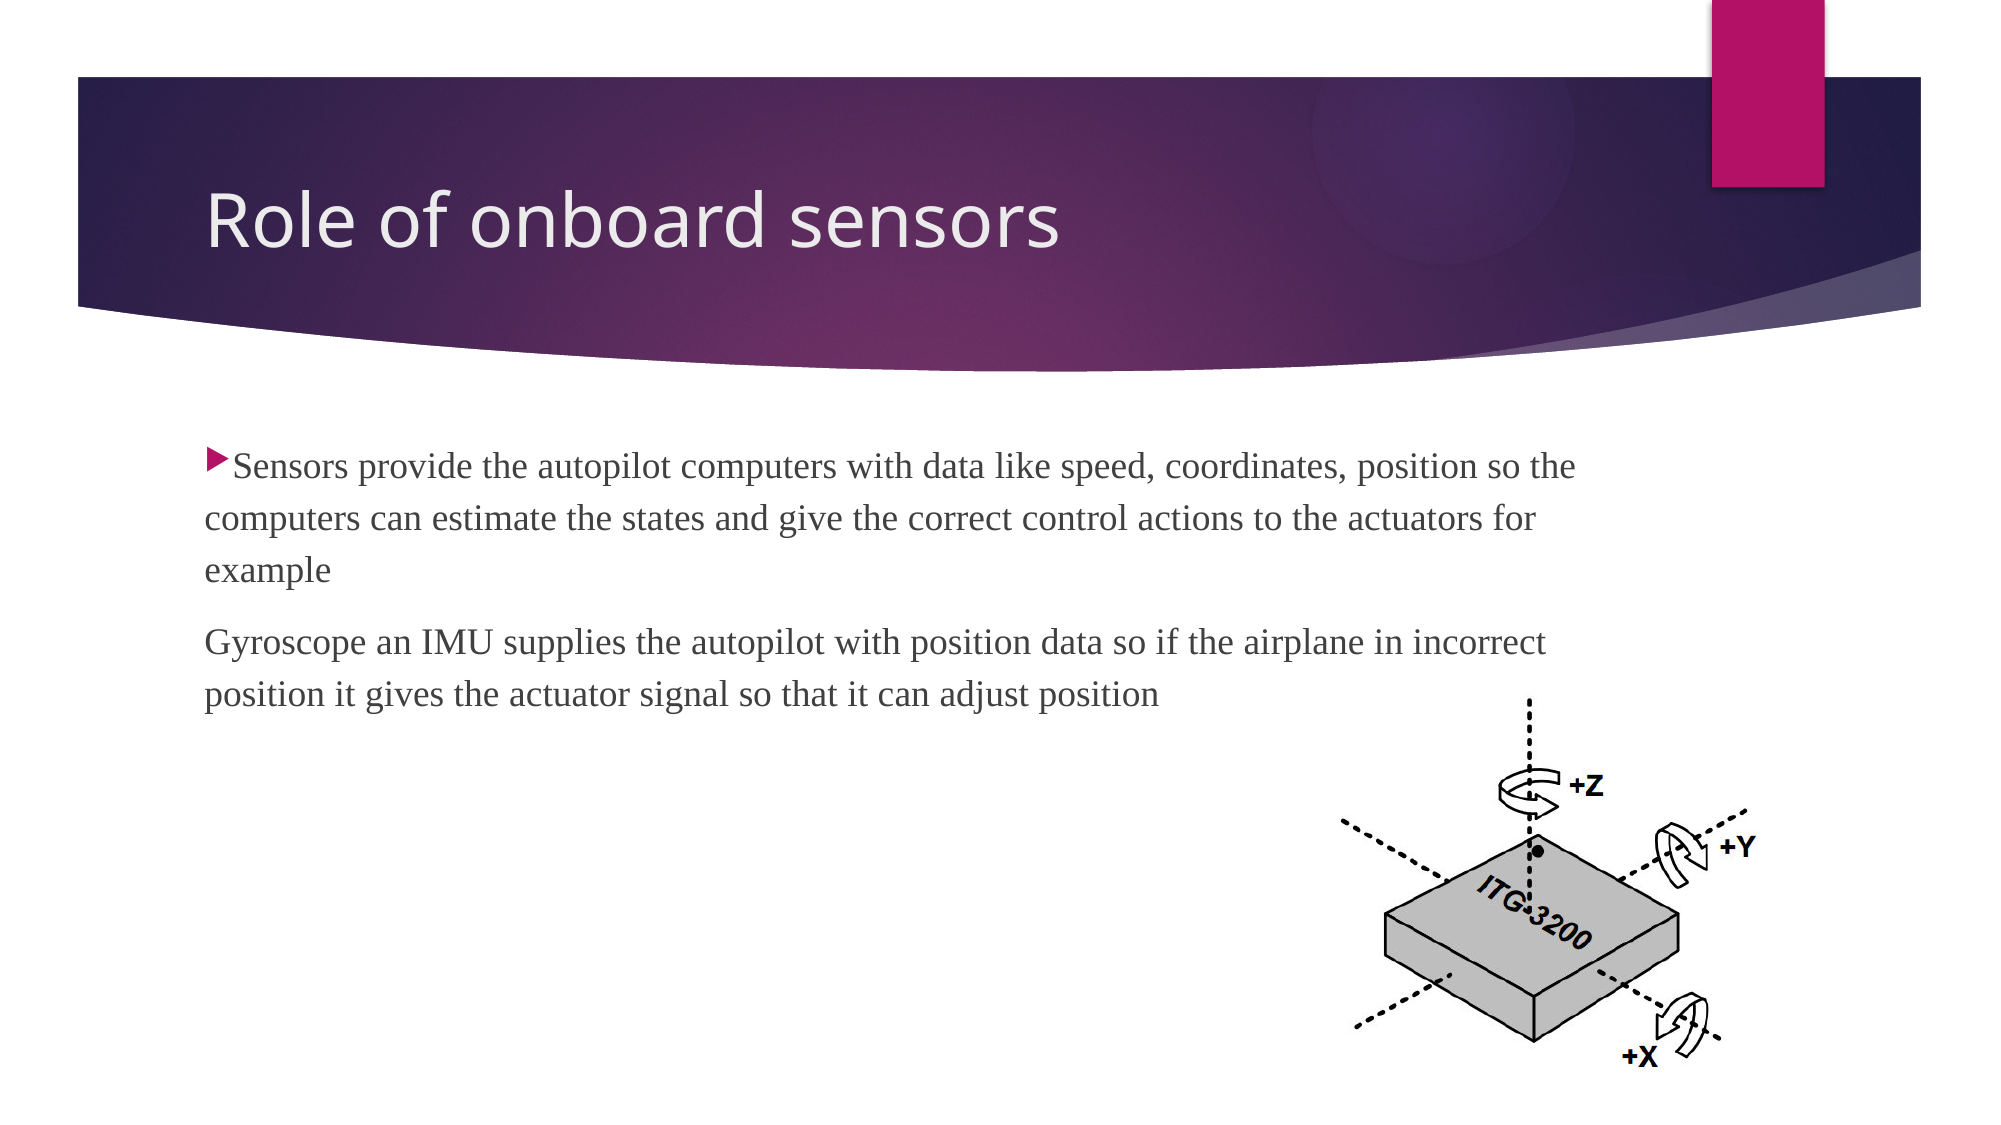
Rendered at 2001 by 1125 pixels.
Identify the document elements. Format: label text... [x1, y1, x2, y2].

picture [1286, 670, 1799, 1125]
list Sensors provide the autopilot computers with data like speed, coordinates, position so the computers can estimate the states and give the correct control actions to the actuators for example Gyroscope an IMU supplies the autopilot with position data so if the airplane in incorrect position it gives the actuator signal so that it can adjust position [189, 427, 1638, 988]
title Role of onboard sensors [189, 159, 1627, 276]
